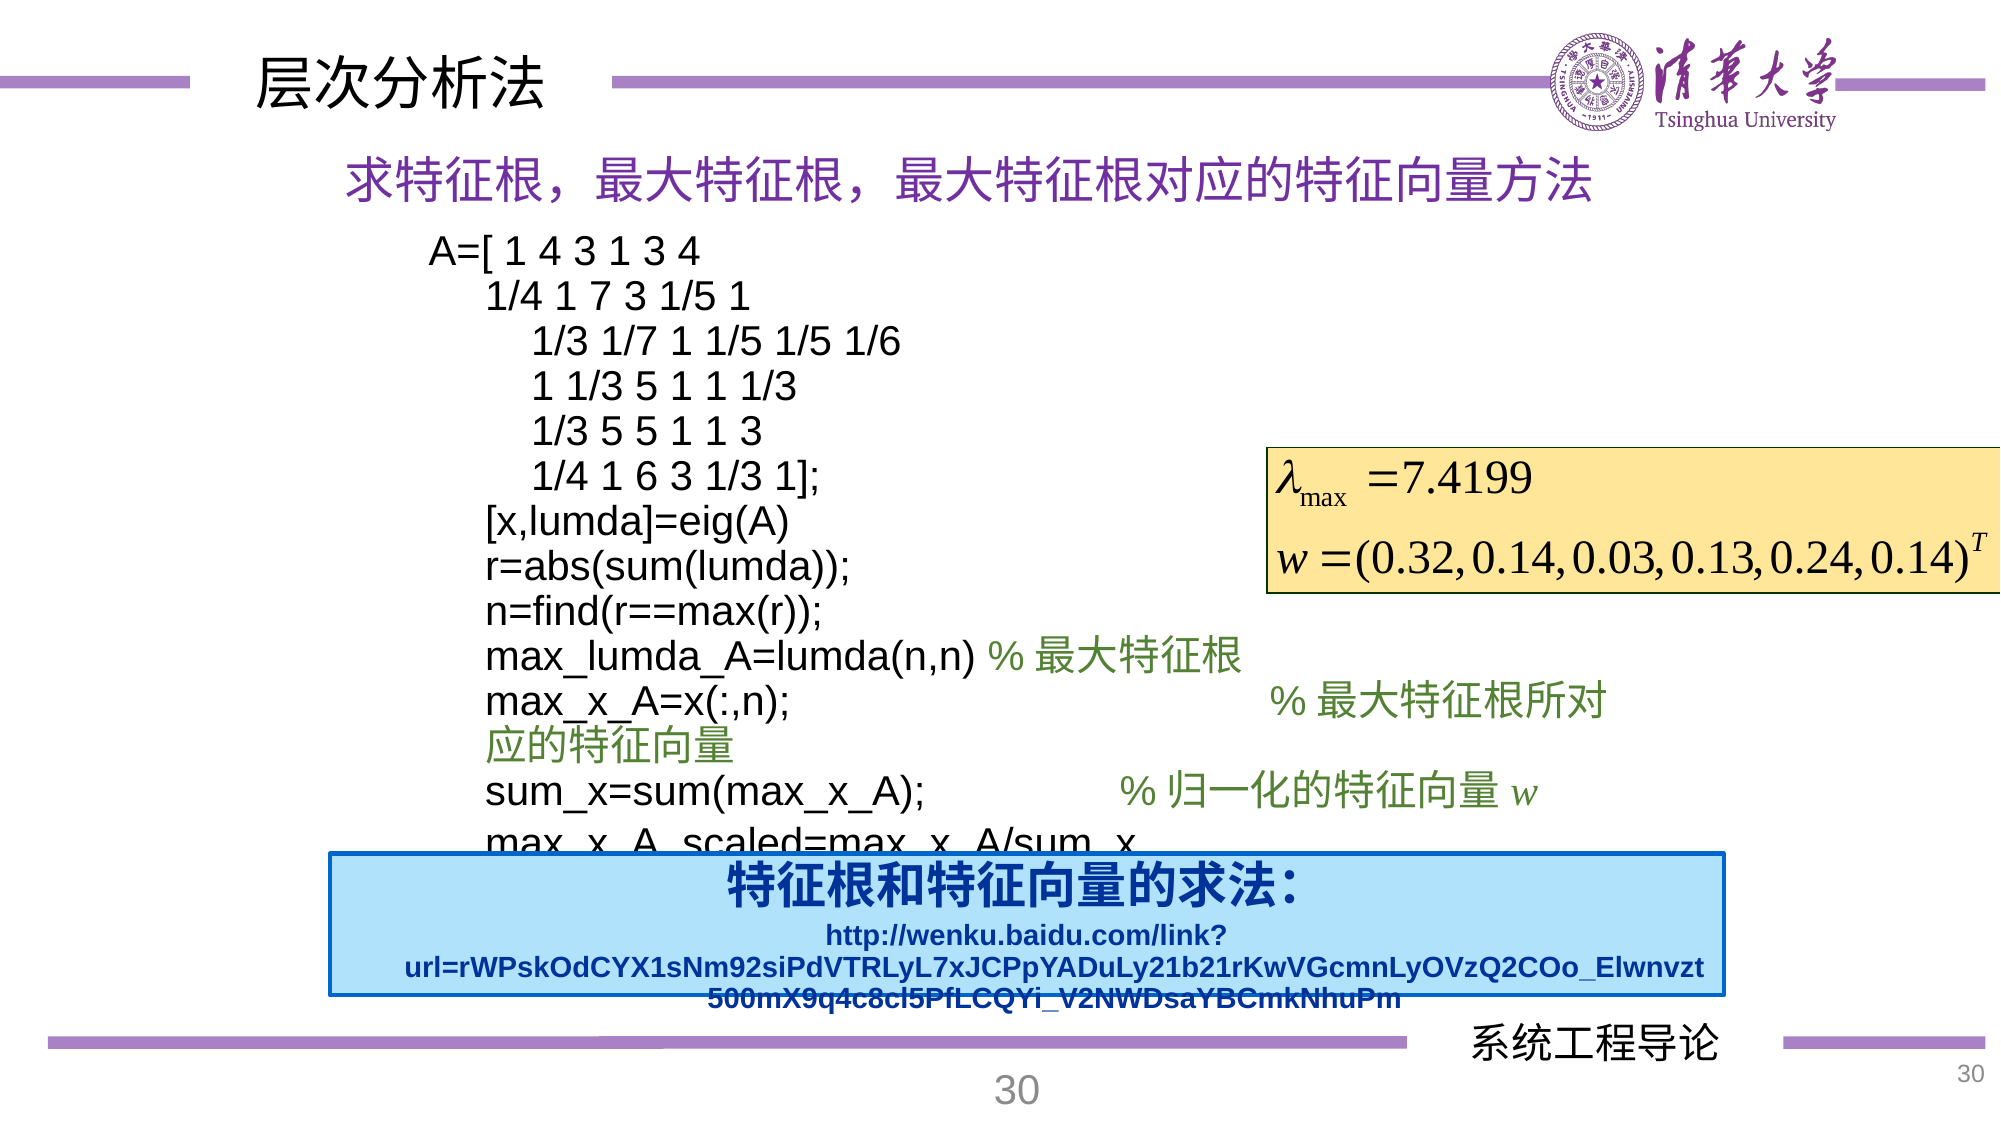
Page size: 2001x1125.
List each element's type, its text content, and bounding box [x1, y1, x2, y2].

picture [1655, 38, 1836, 131]
text_box A=[ 1 4 3 1 3 4 1/4 1 7 3 1/5 1 1/3 1/7 1 1/5 1/5 1/6 1 1/3 5 1 1 1/3 1/3 5 5 1 1 3 1/4 1 6 3 1/3 1]; [x,lumda]=eig(A) r=abs(sum(lumda)); n=find(r==max(r)); max_lumda_A=lumda(n,n) %最大特征根 max_x_A=x(:,n); %最大特征根所对应的特征向量 sum_x=sum(max_x_A); %归一化的特征向量w max_x_A_scaled=max_x_A/sum_x [413, 221, 1652, 853]
picture [1550, 33, 1644, 131]
text_box 特征根和特征向量的求法： http://wenku.baidu.com/link?url=rWPskOdCYX1sNm92siPdVTRLyL7xJCPpYADuLy21b21rKwVGcmnLyOVzQ2COo_Elwnvzt500mX9q4c8cl5PfLCQYi_V2NWDsaYBCmkNhuPm [329, 853, 1724, 996]
slide_number 30 [1550, 1042, 2000, 1103]
text_box 求特征根，最大特征根，最大特征根对应的特征向量方法 [329, 147, 1739, 237]
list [1267, 448, 2000, 593]
